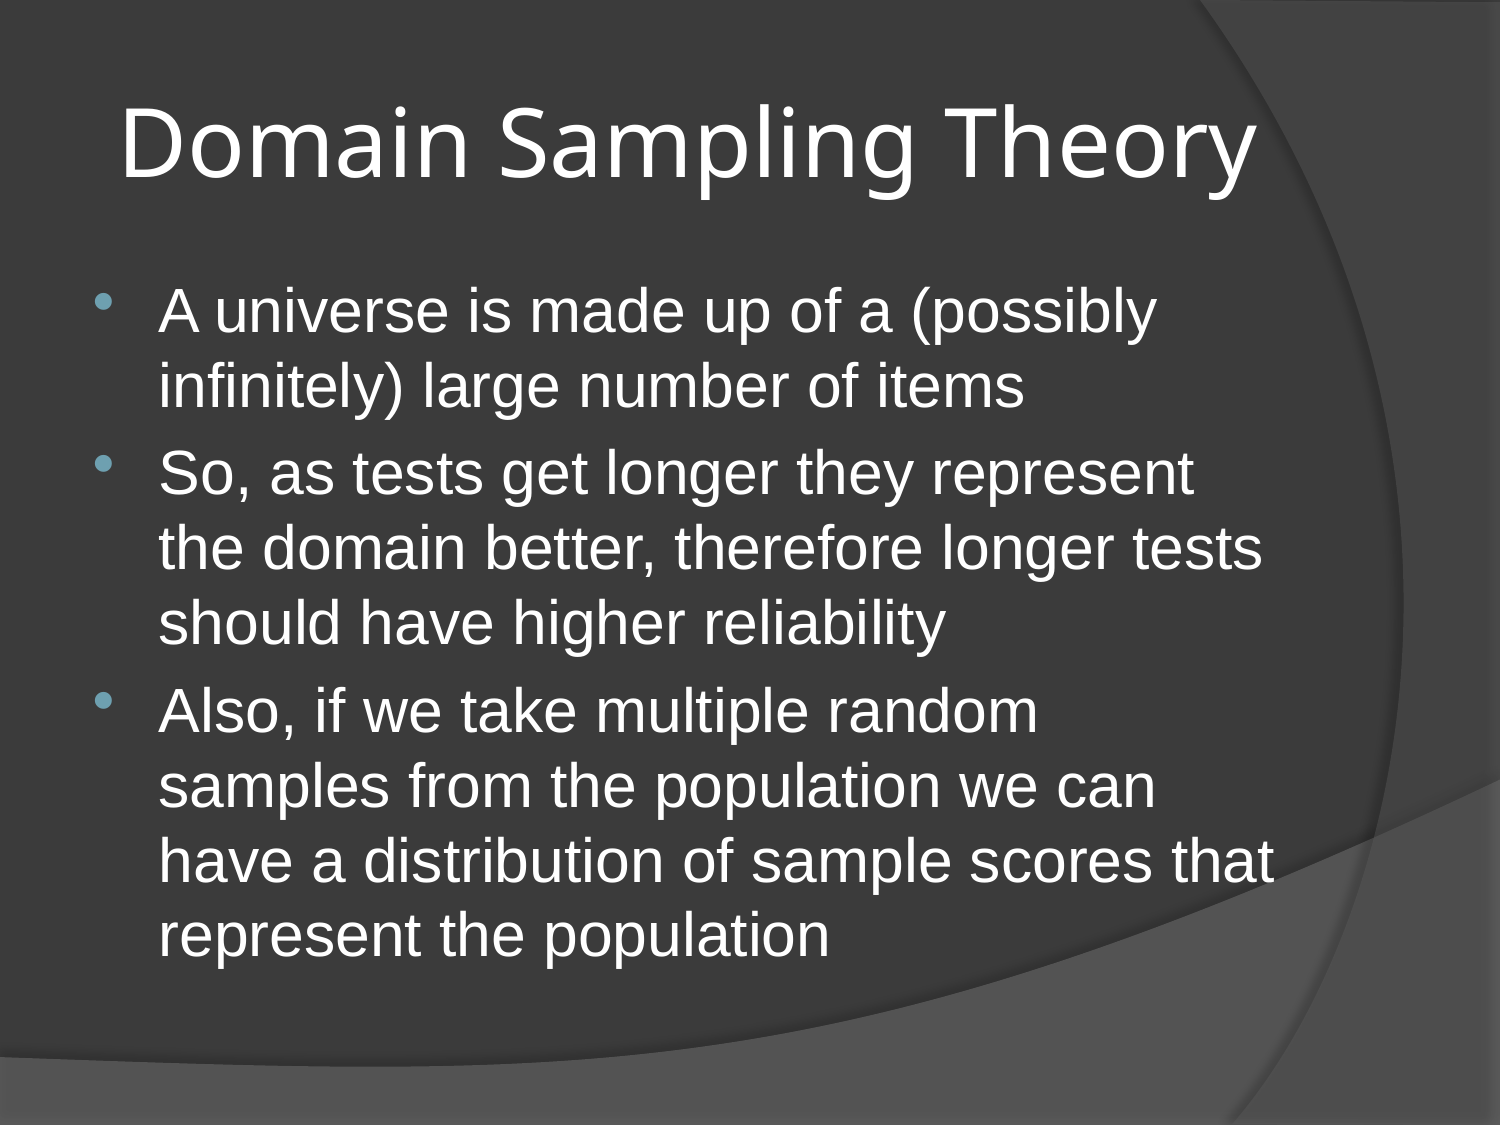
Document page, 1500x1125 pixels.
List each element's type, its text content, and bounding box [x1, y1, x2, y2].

title Domain Sampling Theory [75, 45, 1300, 233]
list A universe is made up of a (possibly infinitely) large number of items So, as tests get longer they represent the domain better, therefore longer tests should have higher reliability Also, if we take multiple random samples from the population we can have a distribution of sample scores that represent the population [75, 262, 1300, 1005]
